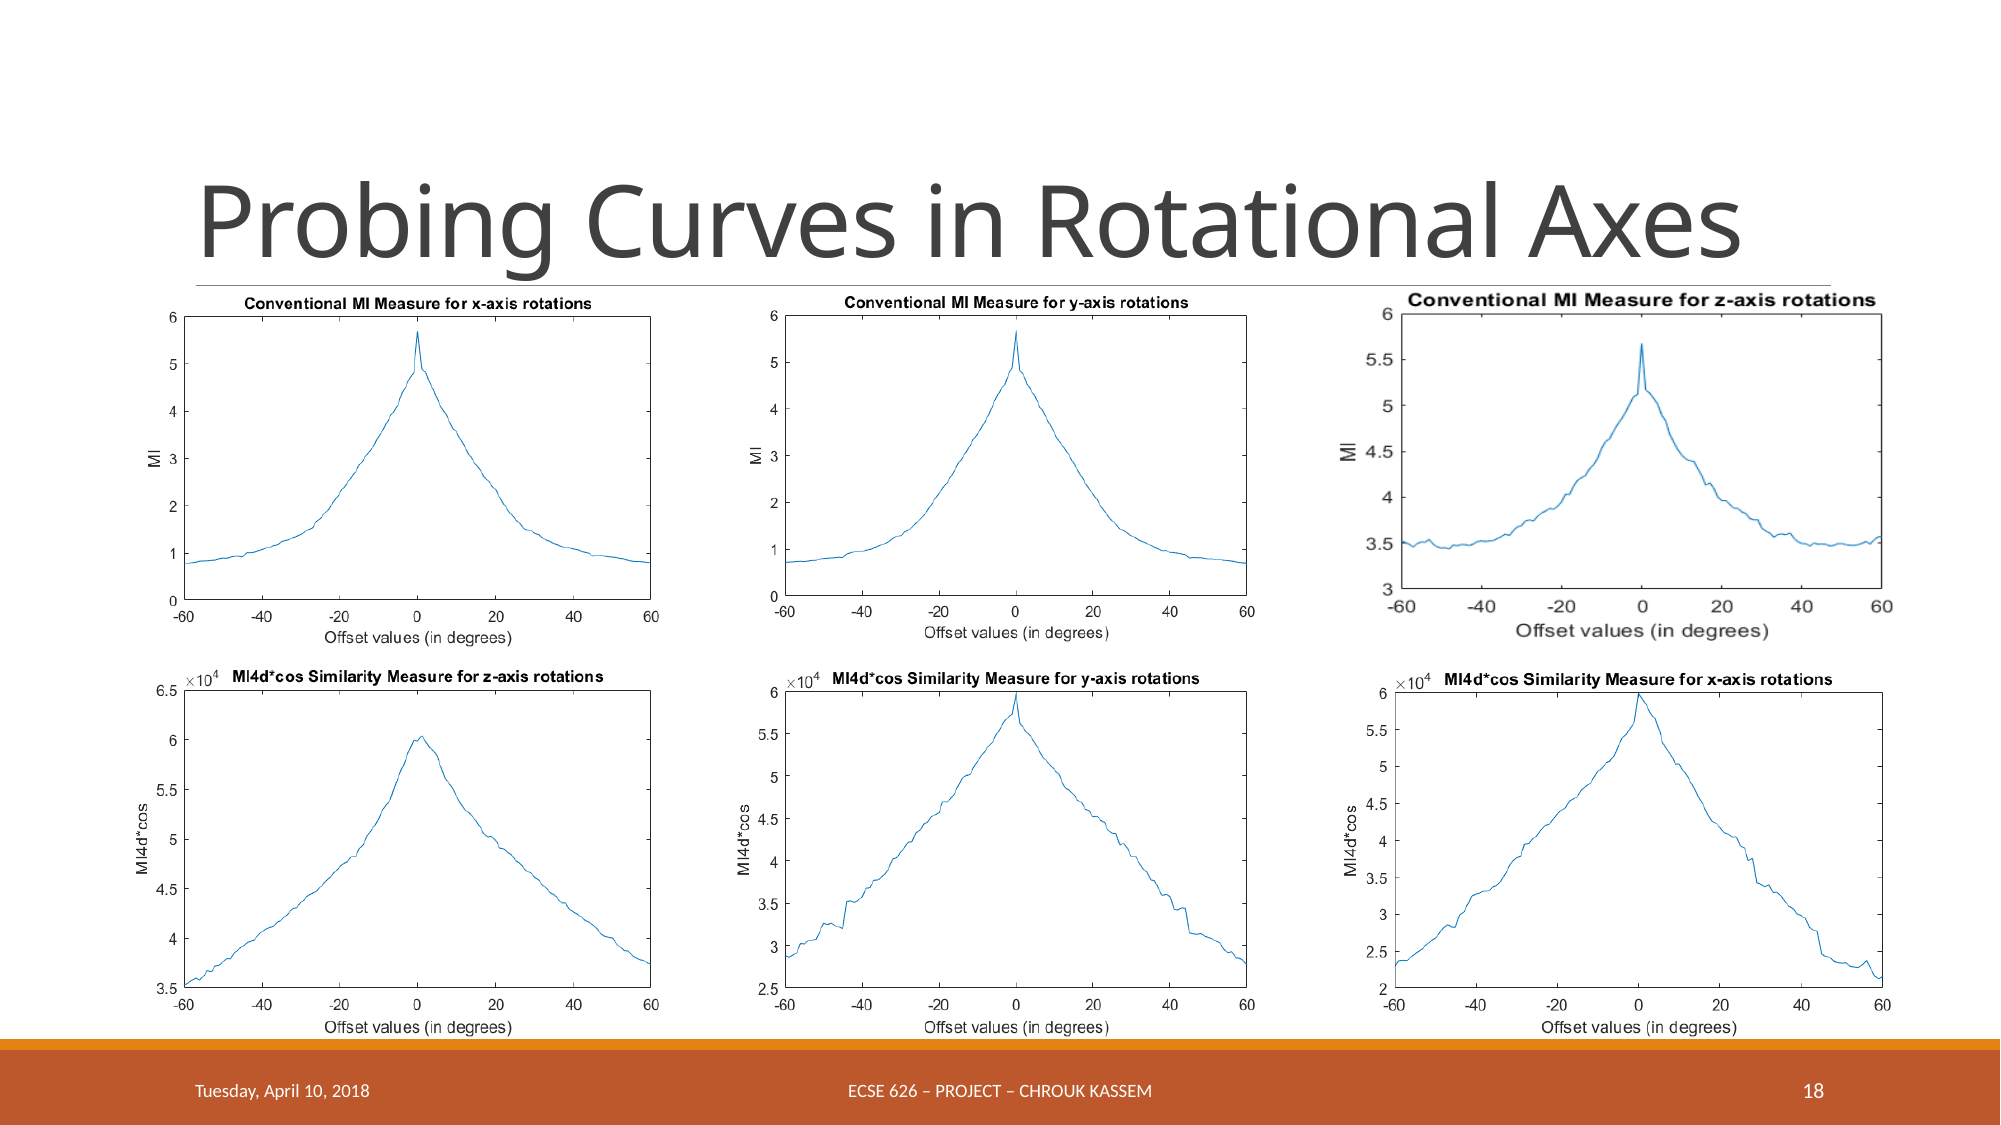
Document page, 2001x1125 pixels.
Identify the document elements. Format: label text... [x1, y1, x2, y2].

slide_number 18 [1624, 1059, 1840, 1120]
footer ECSE 626 – Project – Chrouk Kassem [604, 1059, 1396, 1120]
picture [104, 660, 1303, 1038]
title Probing Curves in Rotational Axes [180, 47, 1830, 285]
picture [1312, 664, 1942, 1038]
picture [104, 288, 1303, 648]
picture [1319, 286, 1942, 641]
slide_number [180, 1059, 586, 1120]
